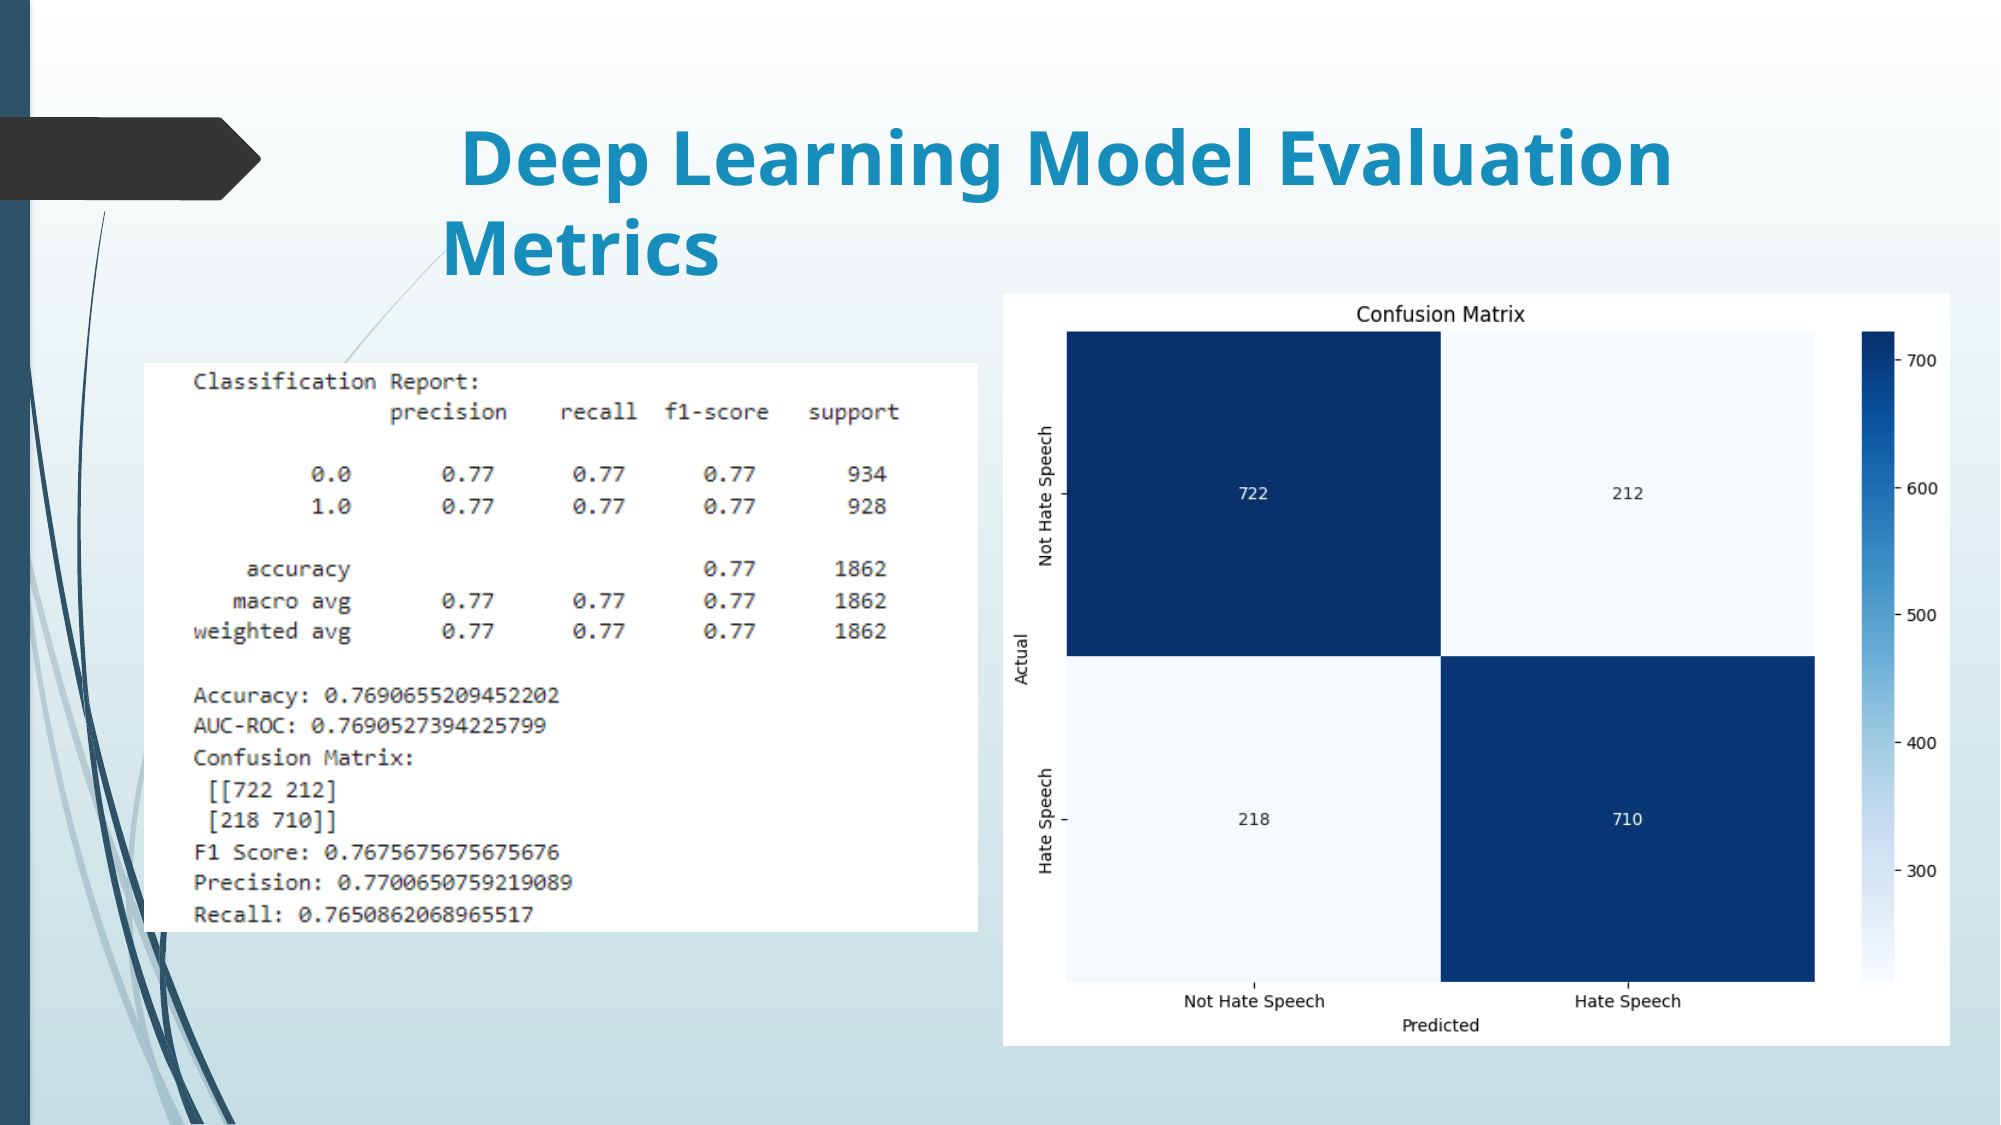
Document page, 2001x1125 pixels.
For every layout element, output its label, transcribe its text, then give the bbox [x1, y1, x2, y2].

title Deep Learning Model Evaluation Metrics [425, 102, 1888, 313]
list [143, 363, 978, 932]
picture [1002, 292, 1950, 1046]
